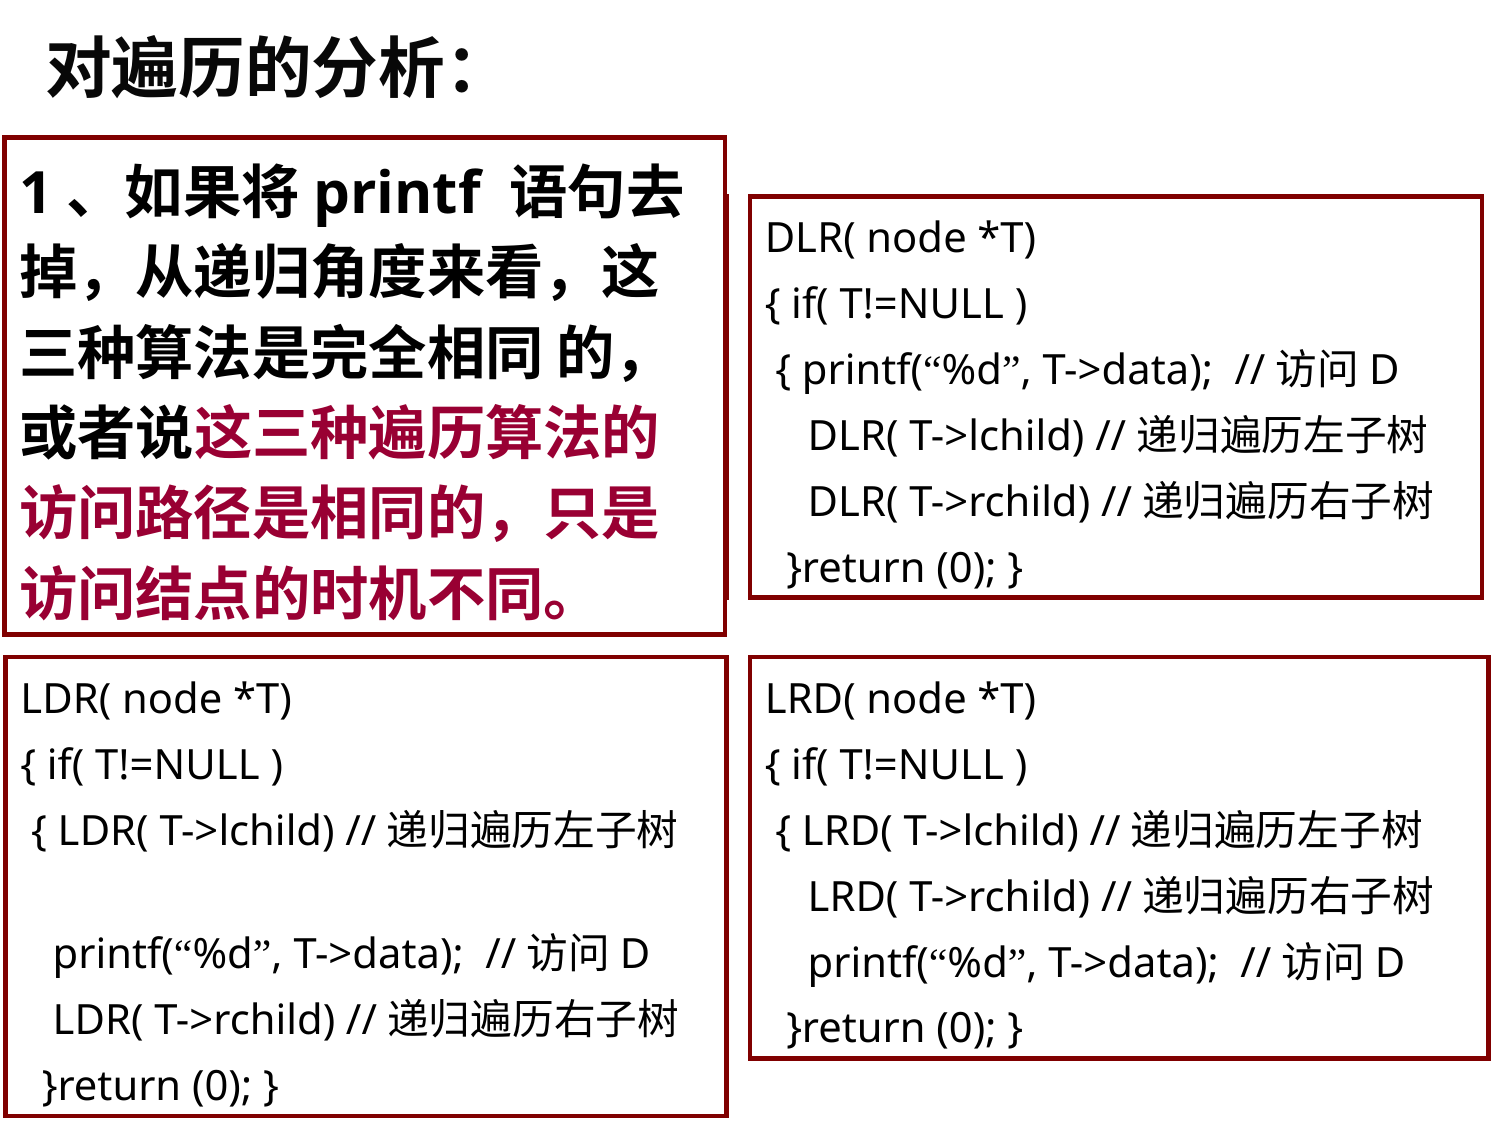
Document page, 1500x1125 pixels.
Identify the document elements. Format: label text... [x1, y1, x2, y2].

text_box DLR( node *T) { if( T!=NULL ) { printf(“%d”, T->data); //访问D DLR( T->lchild) //递归遍历左子树 DLR( T->rchild) //递归遍历右子树 }return (0); } [749, 196, 1483, 598]
text_box 1、如果将printf 语句去掉，从递归角度来看，这三种算法是完全相同 的，或者说这三种遍历算法的访问路径是相同的，只是访问结点的时机不同。 [4, 137, 726, 635]
text_box LDR( node *T) { if( T!=NULL ) { LDR( T->lchild) //递归遍历左子树 printf(“%d”, T->data); //访问D LDR( T->rchild) //递归遍历右子树 }return (0); } [5, 657, 727, 1117]
text_box 对遍历的分析： [30, 18, 528, 114]
text_box LRD( node *T) { if( T!=NULL ) { LRD( T->lchild) //递归遍历左子树 LRD( T->rchild) //递归遍历右子树 printf(“%d”, T->data); //访问D }return (0); } [749, 657, 1489, 1059]
